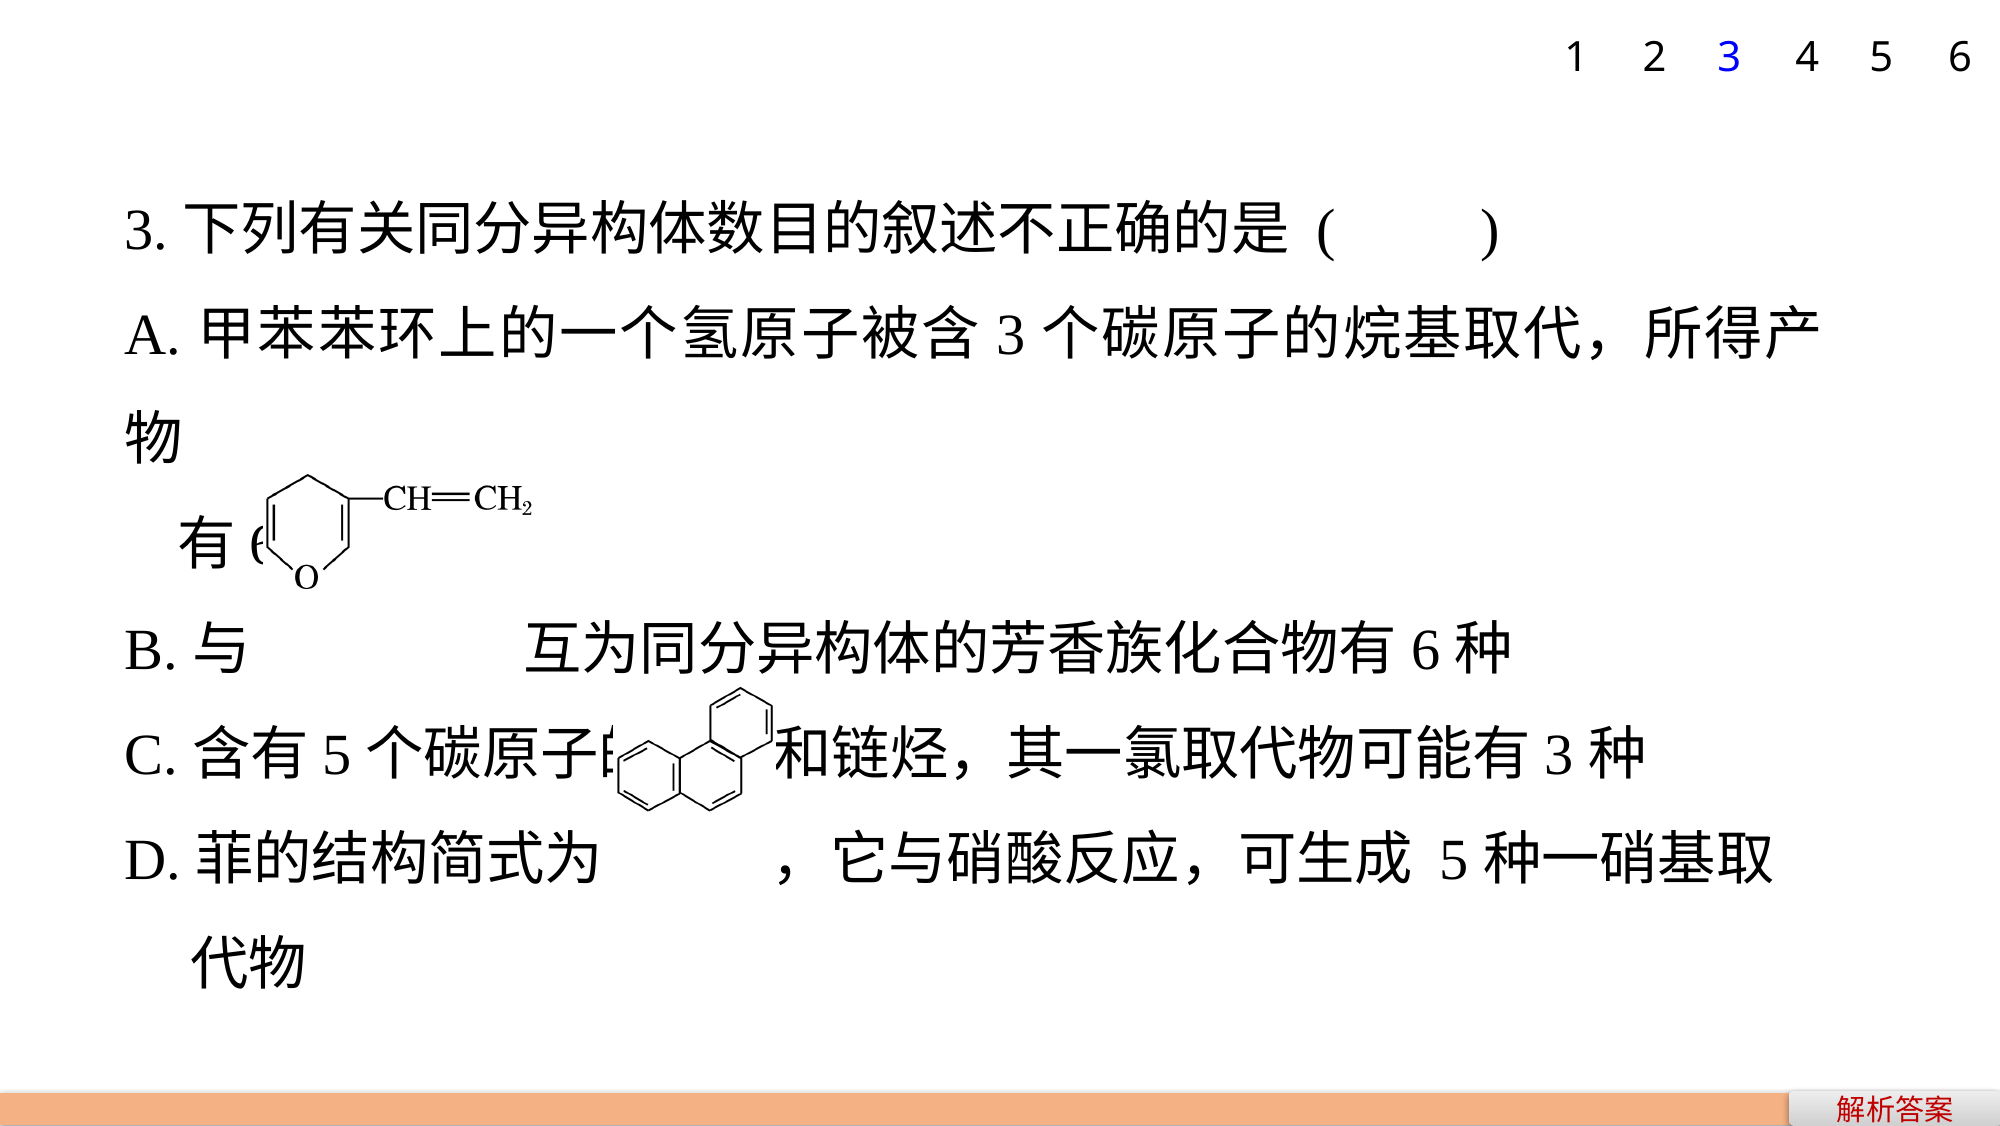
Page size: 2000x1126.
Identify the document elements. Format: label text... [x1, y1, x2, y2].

text_box 5 [1850, 7, 1914, 102]
text_box 3 [1704, 7, 1762, 102]
picture [263, 470, 536, 592]
text_box 3.下列有关同分异构体数目的叙述不正确的是 ( ) A.甲苯苯环上的一个氢原子被含3个碳原子的烷基取代，所得产物 有6种 B.与 互为同分异构体的芳香族化合物有6种 C.含有5个碳原子的某饱和链烃，其一氯取代物可能有3种 D.菲的结构简式为 ，它与硝酸反应，可生成 5种一硝基取 代物 [110, 149, 1839, 1004]
text_box [0, 1092, 1786, 1126]
text_box 4 [1776, 7, 1840, 102]
text_box 解析答案 [1787, 1089, 2000, 1126]
text_box 6 [1929, 7, 1992, 102]
picture [612, 685, 776, 813]
text_box 2 [1625, 7, 1687, 102]
text_box 1 [1543, 7, 1609, 102]
